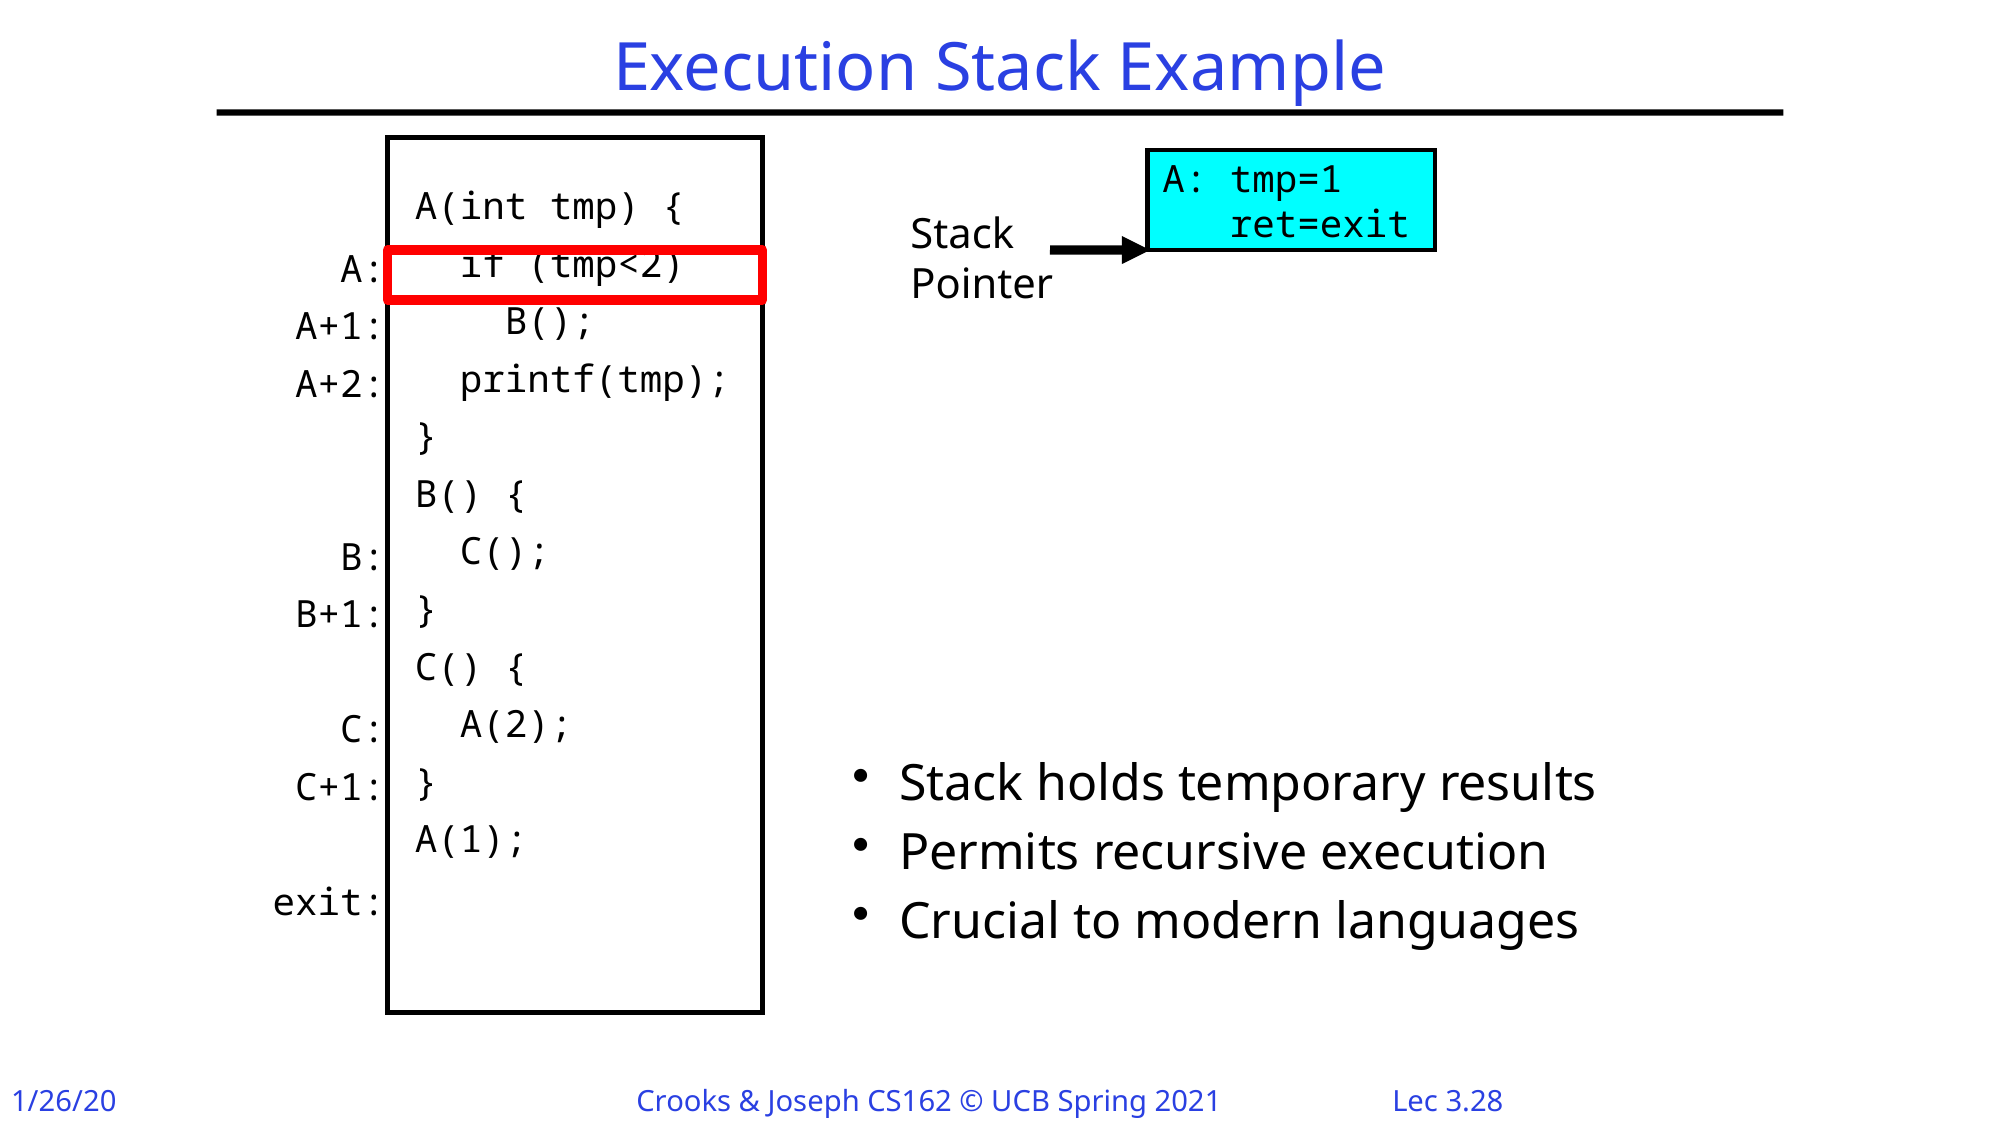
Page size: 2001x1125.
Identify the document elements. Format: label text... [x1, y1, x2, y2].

text_box A: tmp=1 ret=exit [1147, 149, 1436, 250]
list Stack holds temporary results Permits recursive execution Crucial to modern languages [837, 750, 1675, 963]
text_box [899, 199, 1151, 317]
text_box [387, 137, 763, 1013]
text_box A: A+1: A+2: B: B+1: C: C+1: exit: [249, 237, 382, 930]
title Execution Stack Example [216, 24, 1784, 113]
